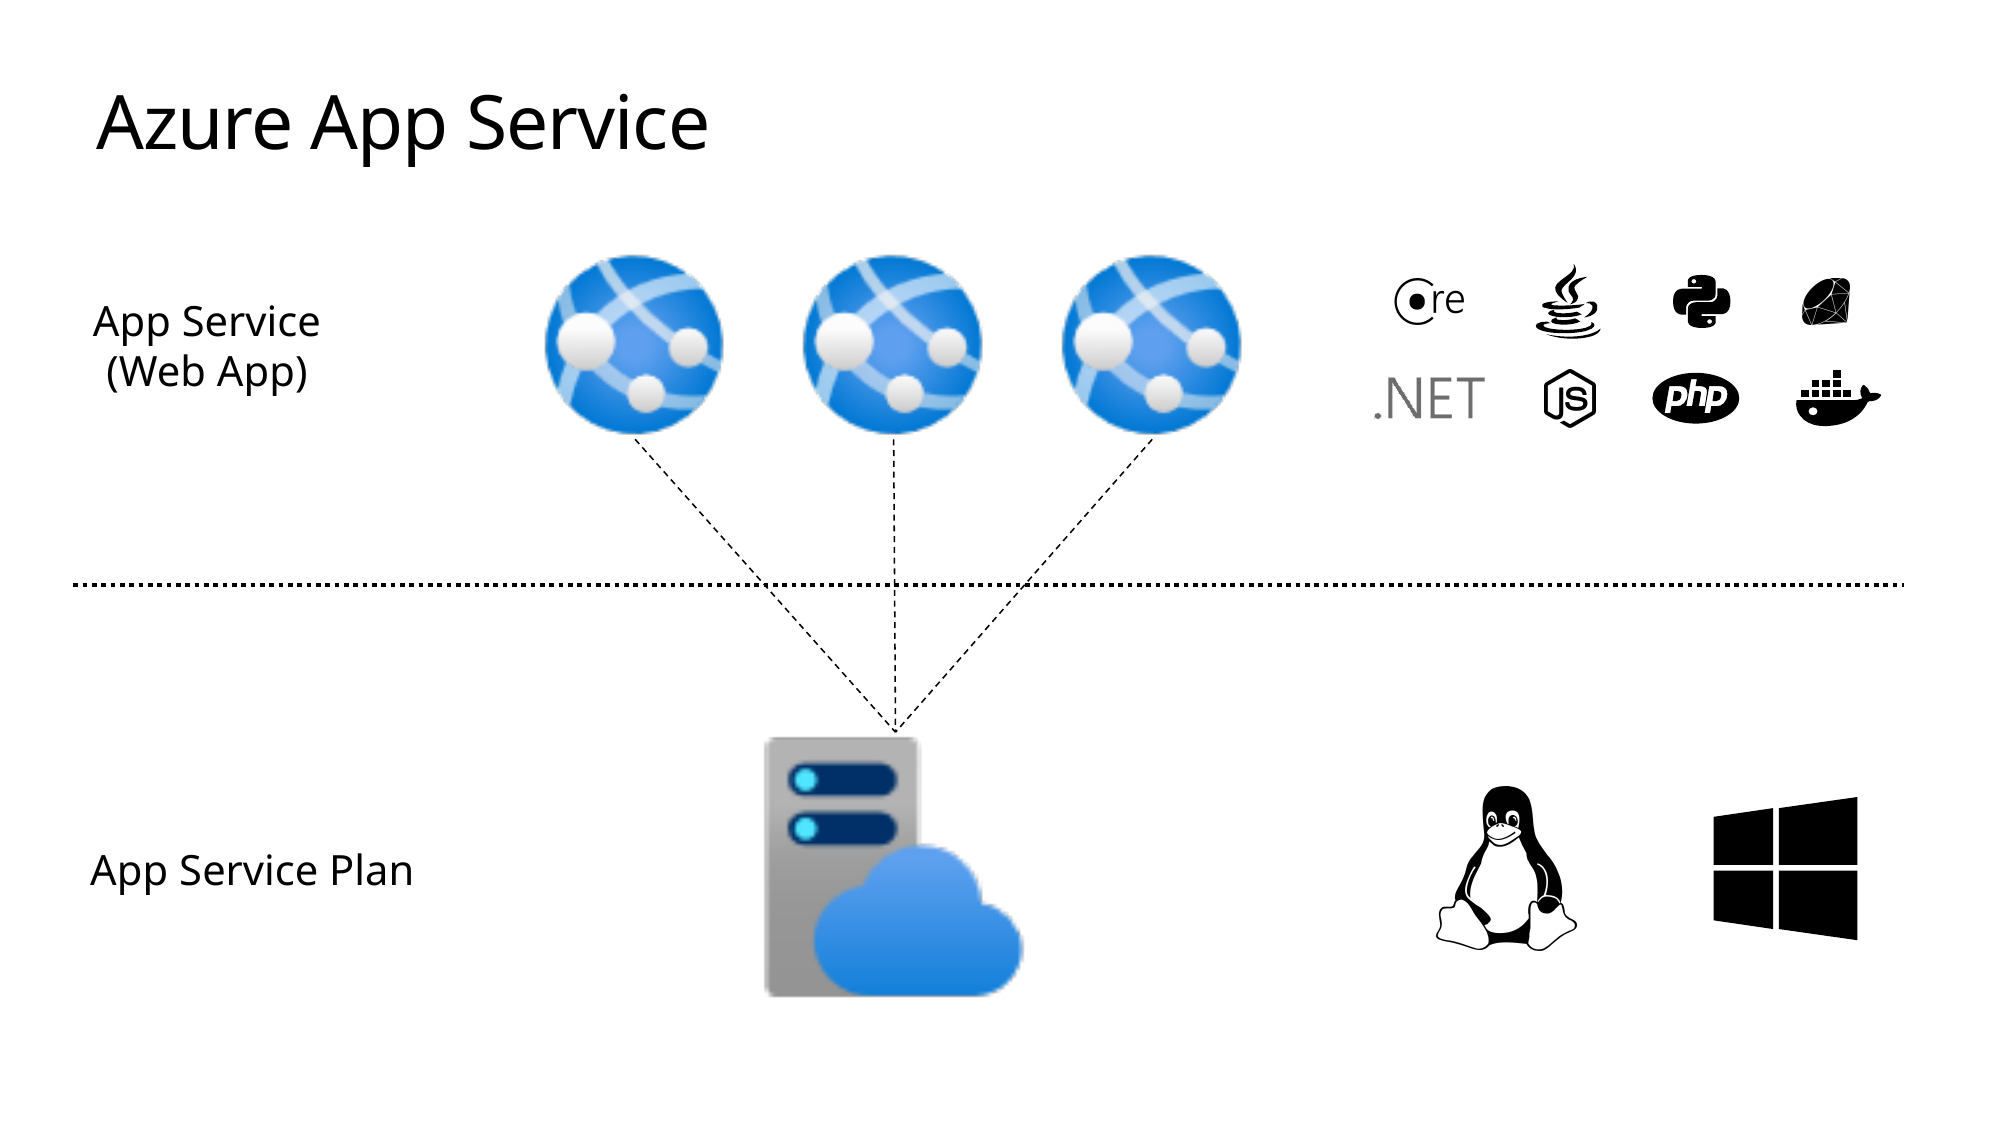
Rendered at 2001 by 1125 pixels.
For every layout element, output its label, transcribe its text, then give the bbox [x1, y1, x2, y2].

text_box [634, 586, 893, 733]
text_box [895, 439, 1153, 584]
picture [799, 251, 988, 439]
picture [1058, 251, 1247, 440]
picture [541, 251, 730, 440]
text_box [1713, 870, 1774, 930]
text_box [1778, 870, 1858, 941]
picture [1436, 786, 1577, 951]
text_box App Service (Web App) [92, 295, 322, 396]
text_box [895, 586, 1153, 733]
text_box [1778, 797, 1858, 865]
title Azure App Service [96, 75, 1904, 166]
picture [758, 733, 1033, 1006]
text_box App Service Plan [90, 844, 415, 895]
text_box [1713, 808, 1774, 865]
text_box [1371, 263, 1882, 428]
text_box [634, 439, 893, 584]
